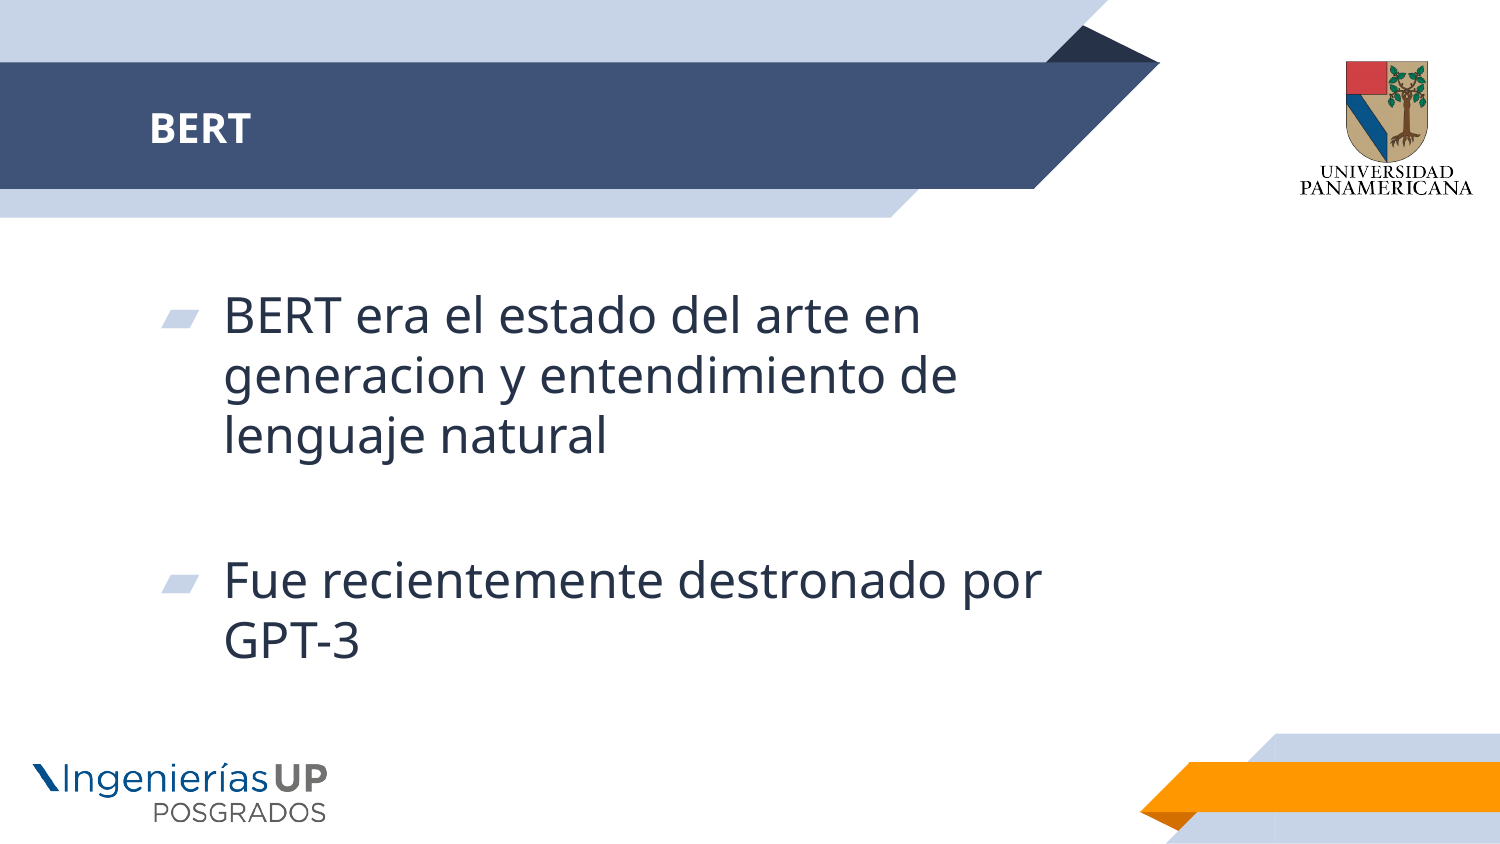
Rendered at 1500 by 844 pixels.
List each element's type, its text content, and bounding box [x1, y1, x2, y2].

picture [1286, 44, 1490, 210]
picture [15, 737, 344, 844]
list BERT era el estado del arte en generacion y entendimiento de lenguaje natural Fue recientemente destronado por GPT-3 [133, 217, 1140, 734]
title BERT [133, 64, 1035, 190]
